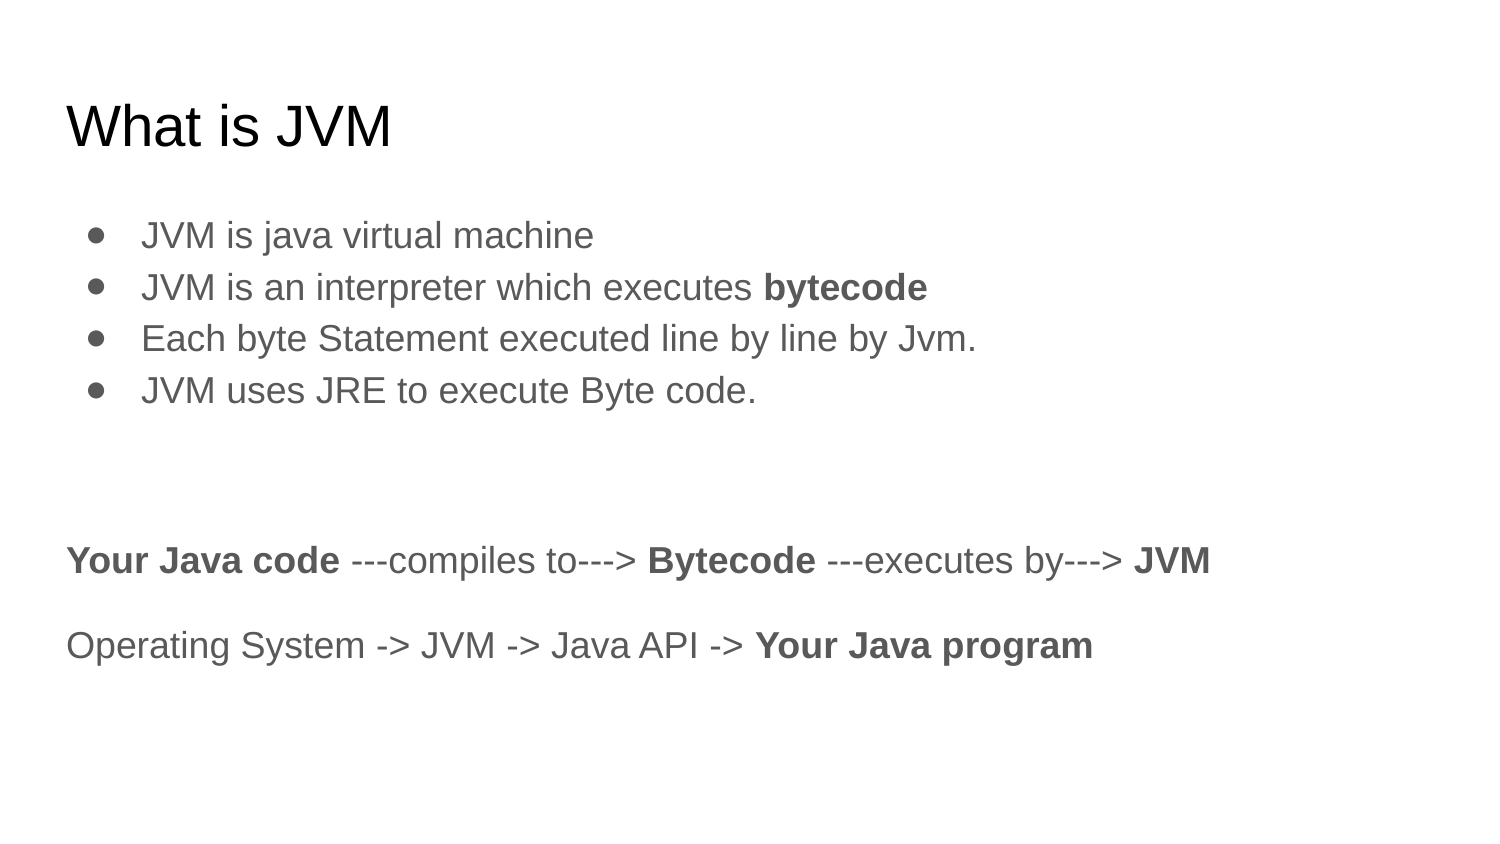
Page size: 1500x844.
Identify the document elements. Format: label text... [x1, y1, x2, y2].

list JVM is java virtual machine JVM is an interpreter which executes bytecode Each byte Statement executed line by line by Jvm. JVM uses JRE to execute Byte code. Your Java code ---compiles to---> Bytecode ---executes by---> JVM Operating System -> JVM -> Java API -> Your Java program [51, 189, 1449, 750]
title What is JVM [51, 72, 1449, 167]
